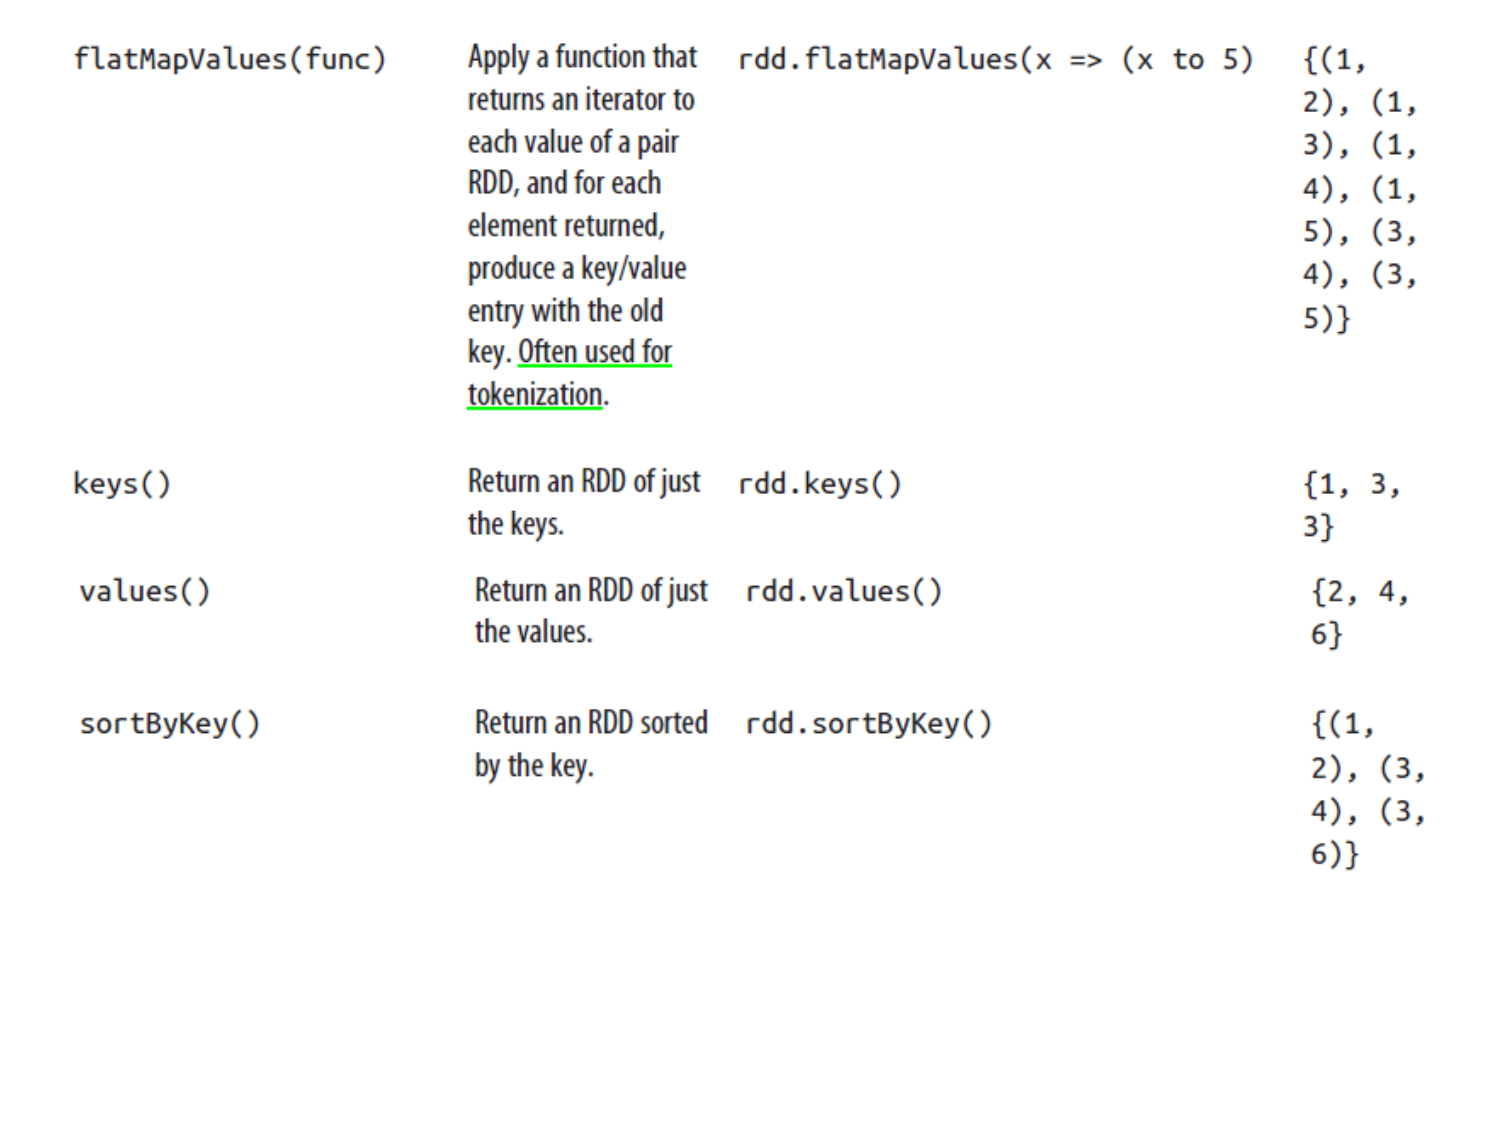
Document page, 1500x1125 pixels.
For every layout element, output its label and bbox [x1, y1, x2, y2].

picture [37, 37, 1468, 888]
